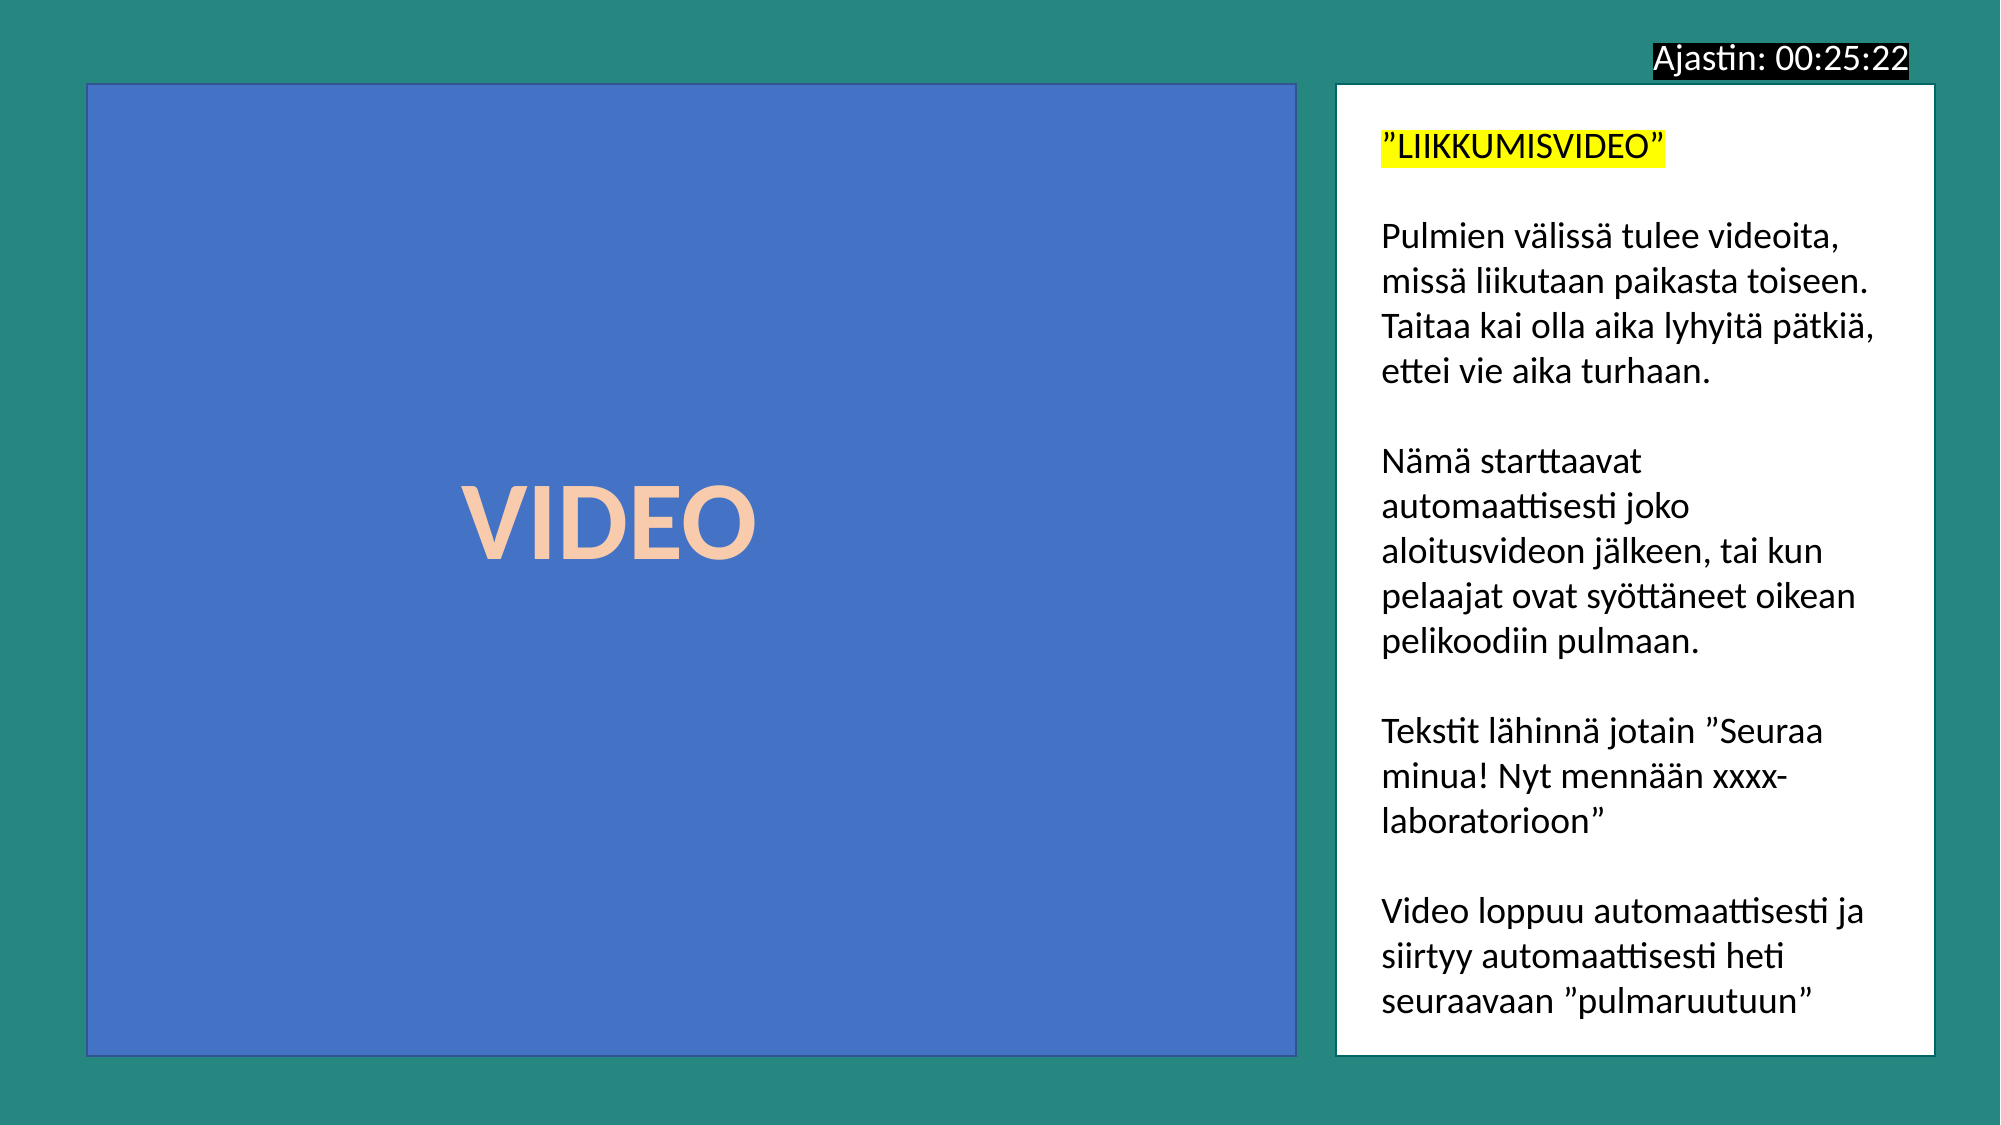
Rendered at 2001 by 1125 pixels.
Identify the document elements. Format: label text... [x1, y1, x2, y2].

text_box [86, 83, 1297, 1057]
text_box ”LIIKKUMISVIDEO” Pulmien välissä tulee videoita, missä liikutaan paikasta toiseen. Taitaa kai olla aika lyhyitä pätkiä, ettei vie aika turhaan. Nämä starttaavat automaattisesti joko aloitusvideon jälkeen, tai kun pelaajat ovat syöttäneet oikean pelikoodiin pulmaan. Tekstit lähinnä jotain ”Seuraa minua! Nyt mennään xxxx-laboratorioon” Video loppuu automaattisesti ja siirtyy automaattisesti heti seuraavaan ”pulmaruutuun” [1366, 113, 1892, 1028]
text_box VIDEO [446, 439, 773, 590]
text_box [1335, 83, 1936, 1057]
text_box Ajastin: 00:25:22 [1337, 25, 1924, 86]
